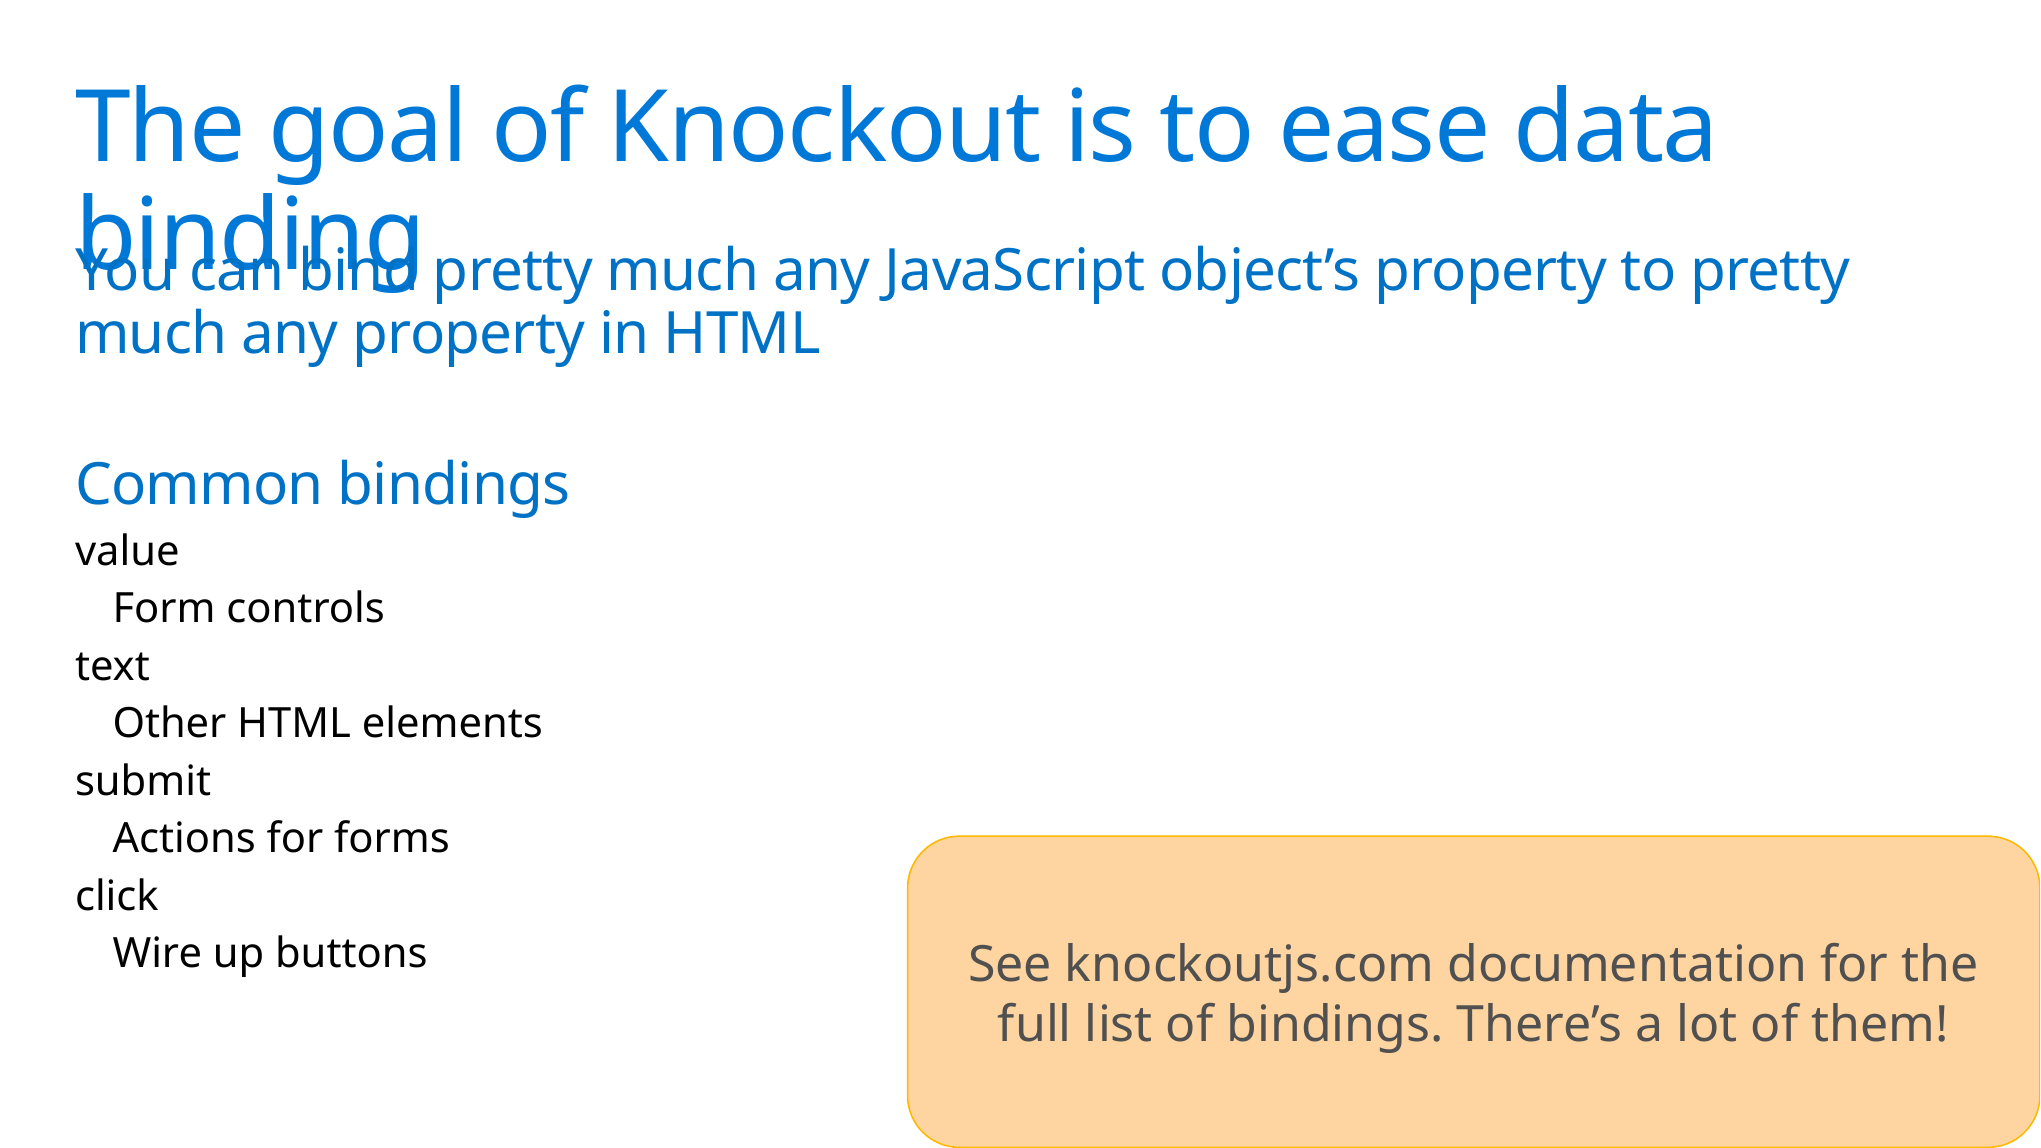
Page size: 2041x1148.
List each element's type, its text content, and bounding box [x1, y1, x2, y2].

title The goal of Knockout is to ease data binding [60, 60, 1980, 210]
text_box See knockoutjs.com documentation for the full list of bindings. There’s a lot of them! [906, 835, 2041, 1148]
list You can bind pretty much any JavaScript object’s property to pretty much any property in HTML Common bindings value Form controls text Other HTML elements submit Actions for forms click Wire up buttons [60, 225, 1980, 1000]
